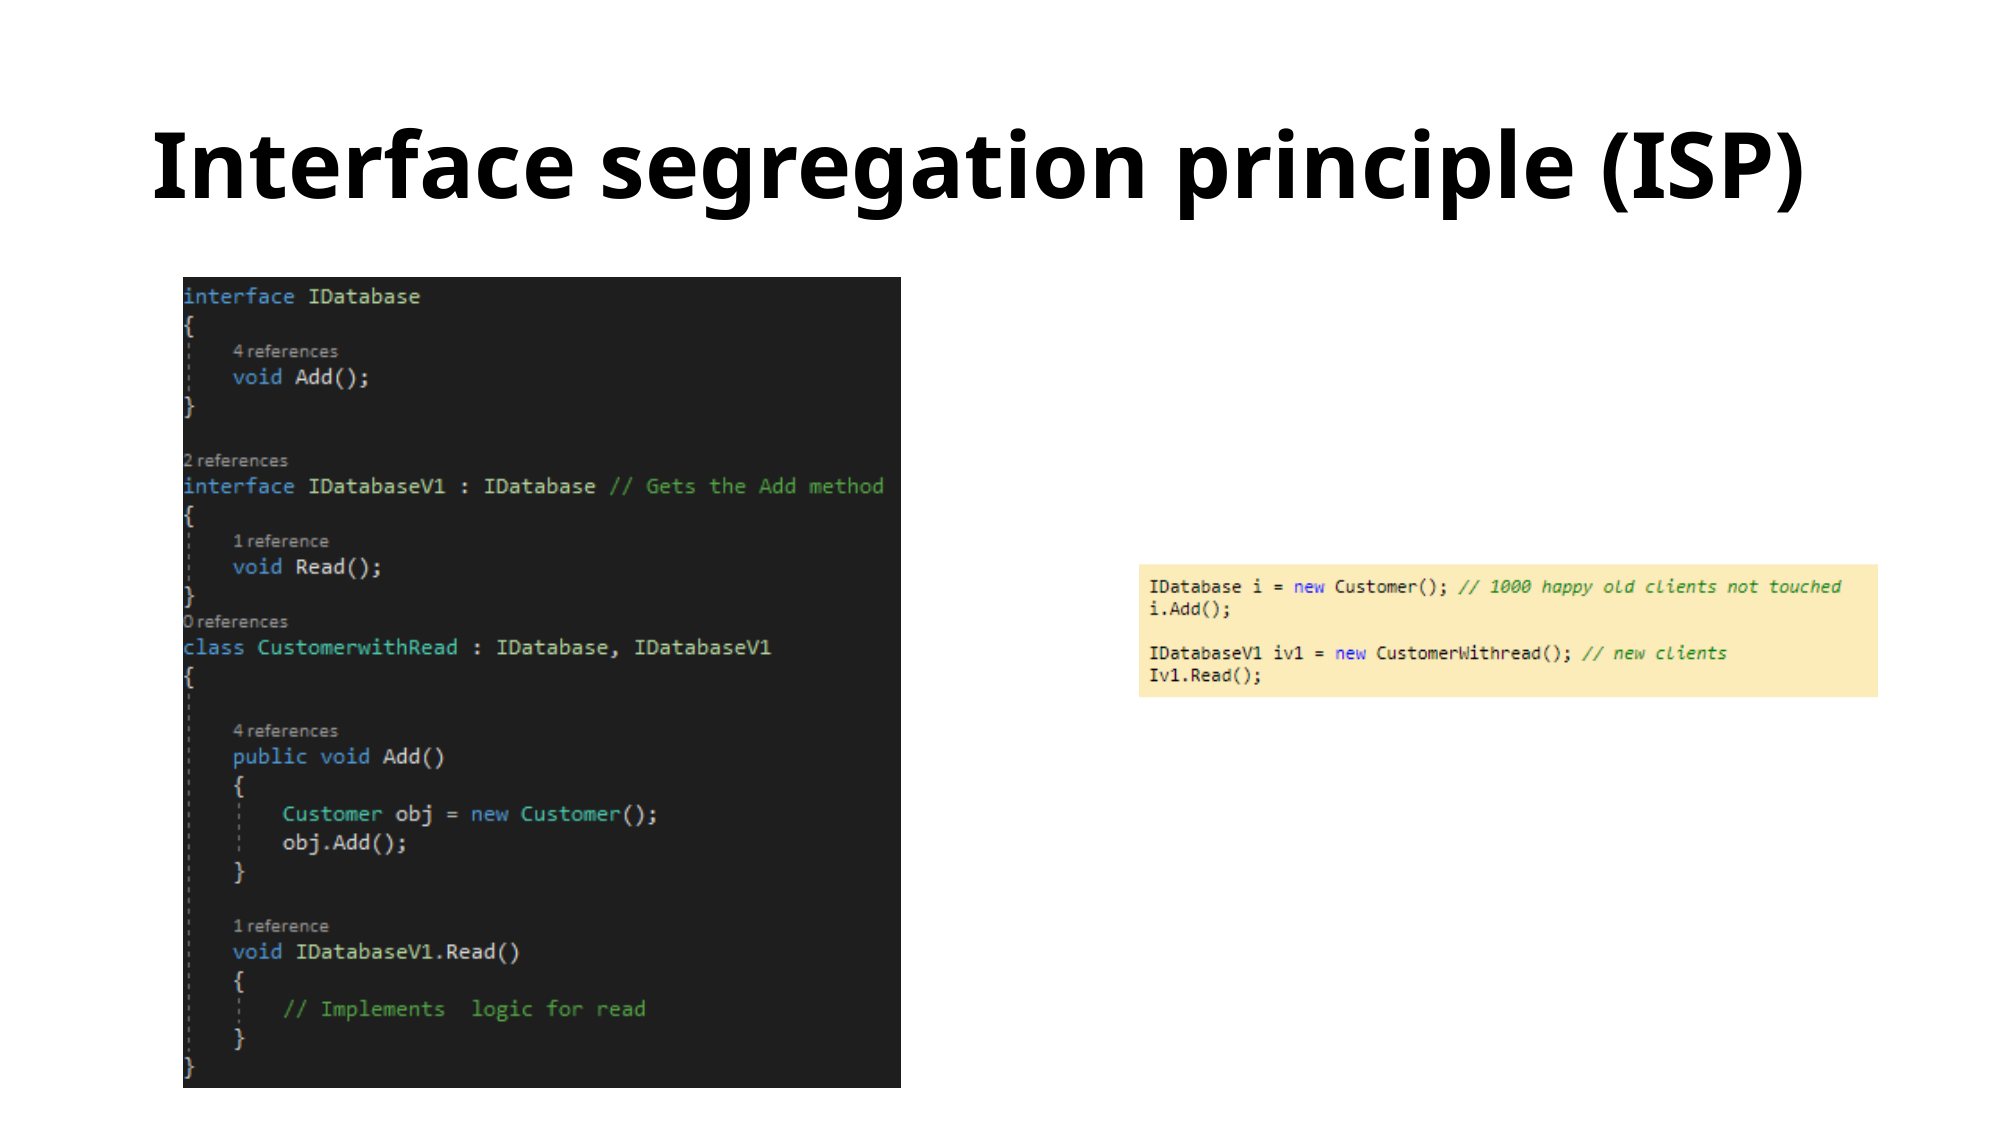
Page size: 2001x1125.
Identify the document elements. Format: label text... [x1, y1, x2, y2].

picture [1139, 563, 1878, 699]
title Interface segregation principle (ISP) [137, 59, 1863, 278]
picture [183, 277, 901, 1088]
